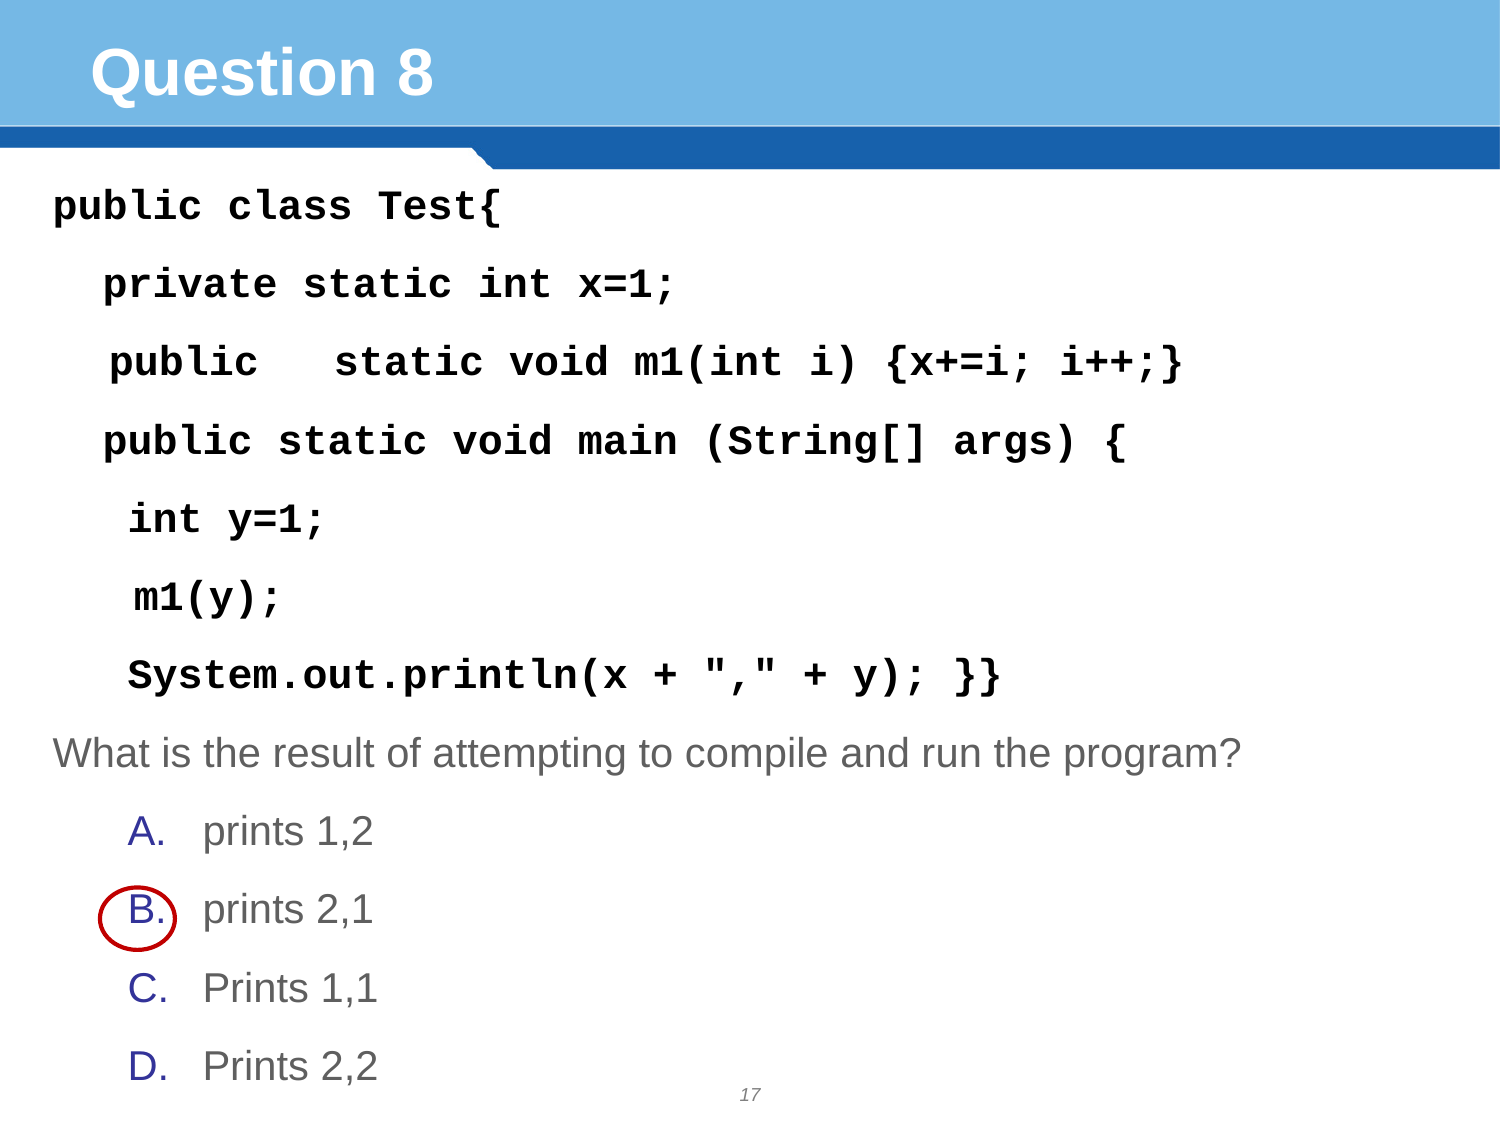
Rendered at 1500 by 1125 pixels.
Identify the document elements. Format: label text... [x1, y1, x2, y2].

title Question 8 [74, 0, 1426, 138]
picture [0, 0, 1500, 188]
text_box [97, 885, 178, 952]
list public class Test{ private static int x=1; public static void m1(int i) {x+=i; i++;} public static void main (String[] args) { int y=1; m1(y); System.out.println(x + "," + y); }} What is the result of attempting to compile and run the program? prints 1,2 prints 2,1 Prints 1,1 Prints 2,2 [37, 149, 1426, 1038]
slide_number 17 [574, 1074, 926, 1115]
